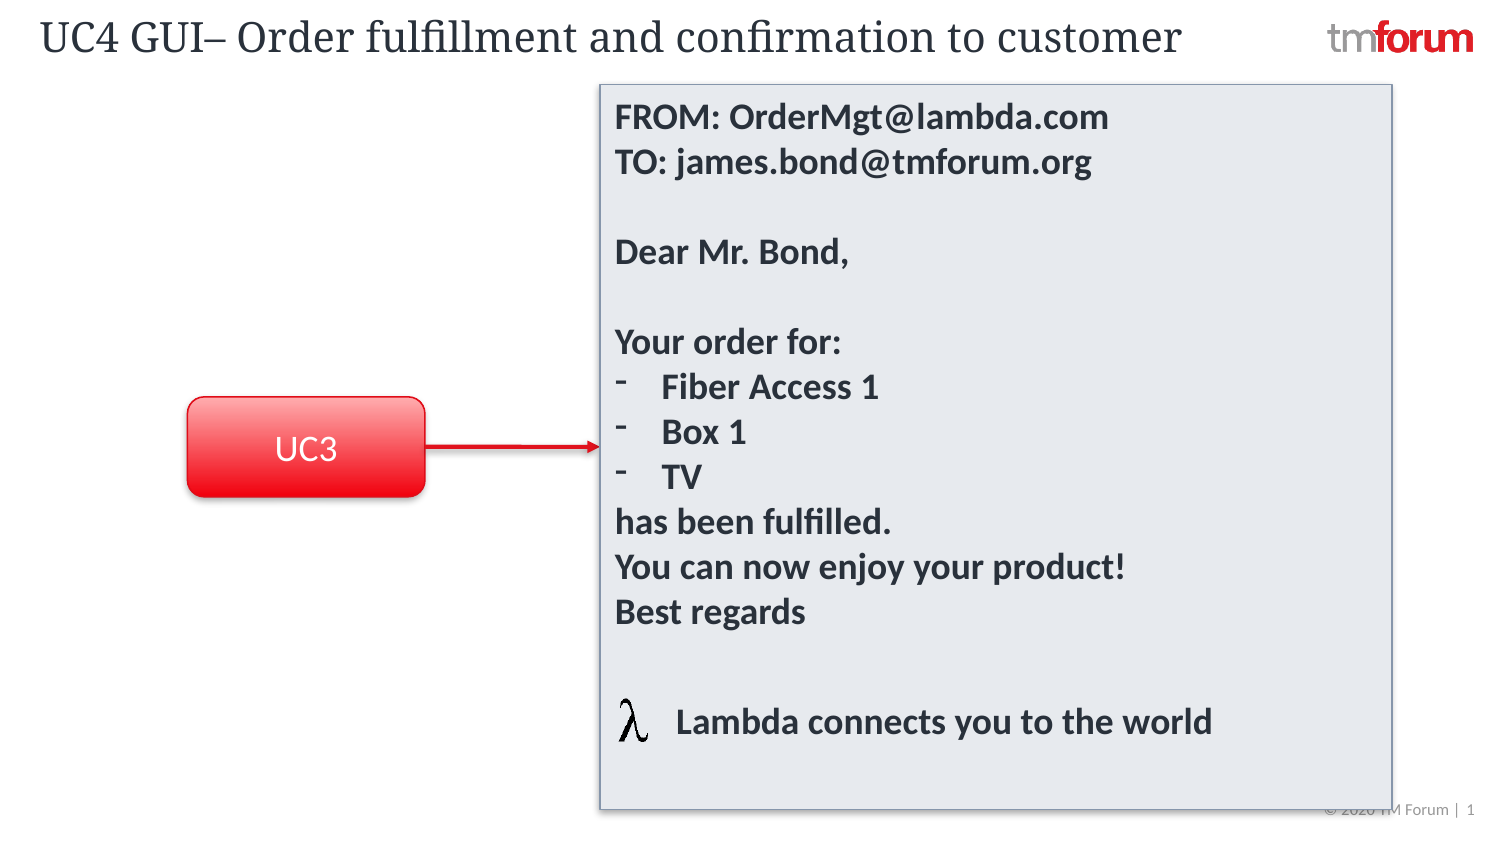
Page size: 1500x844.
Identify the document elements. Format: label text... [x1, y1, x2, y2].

title UC4 GUI– Order fulfillment and confirmation to customer [24, 16, 1288, 56]
picture [609, 696, 657, 744]
picture [1312, 9, 1488, 63]
text_box UC3 [186, 396, 426, 498]
text_box FROM: OrderMgt@lambda.com TO: james.bond@tmforum.org Dear Mr. Bond, Your order for: Fiber Access 1 Box 1 TV has been fulfilled. You can now enjoy your product! Best regards [599, 84, 1393, 810]
text_box Lambda connects you to the world [661, 689, 1229, 750]
